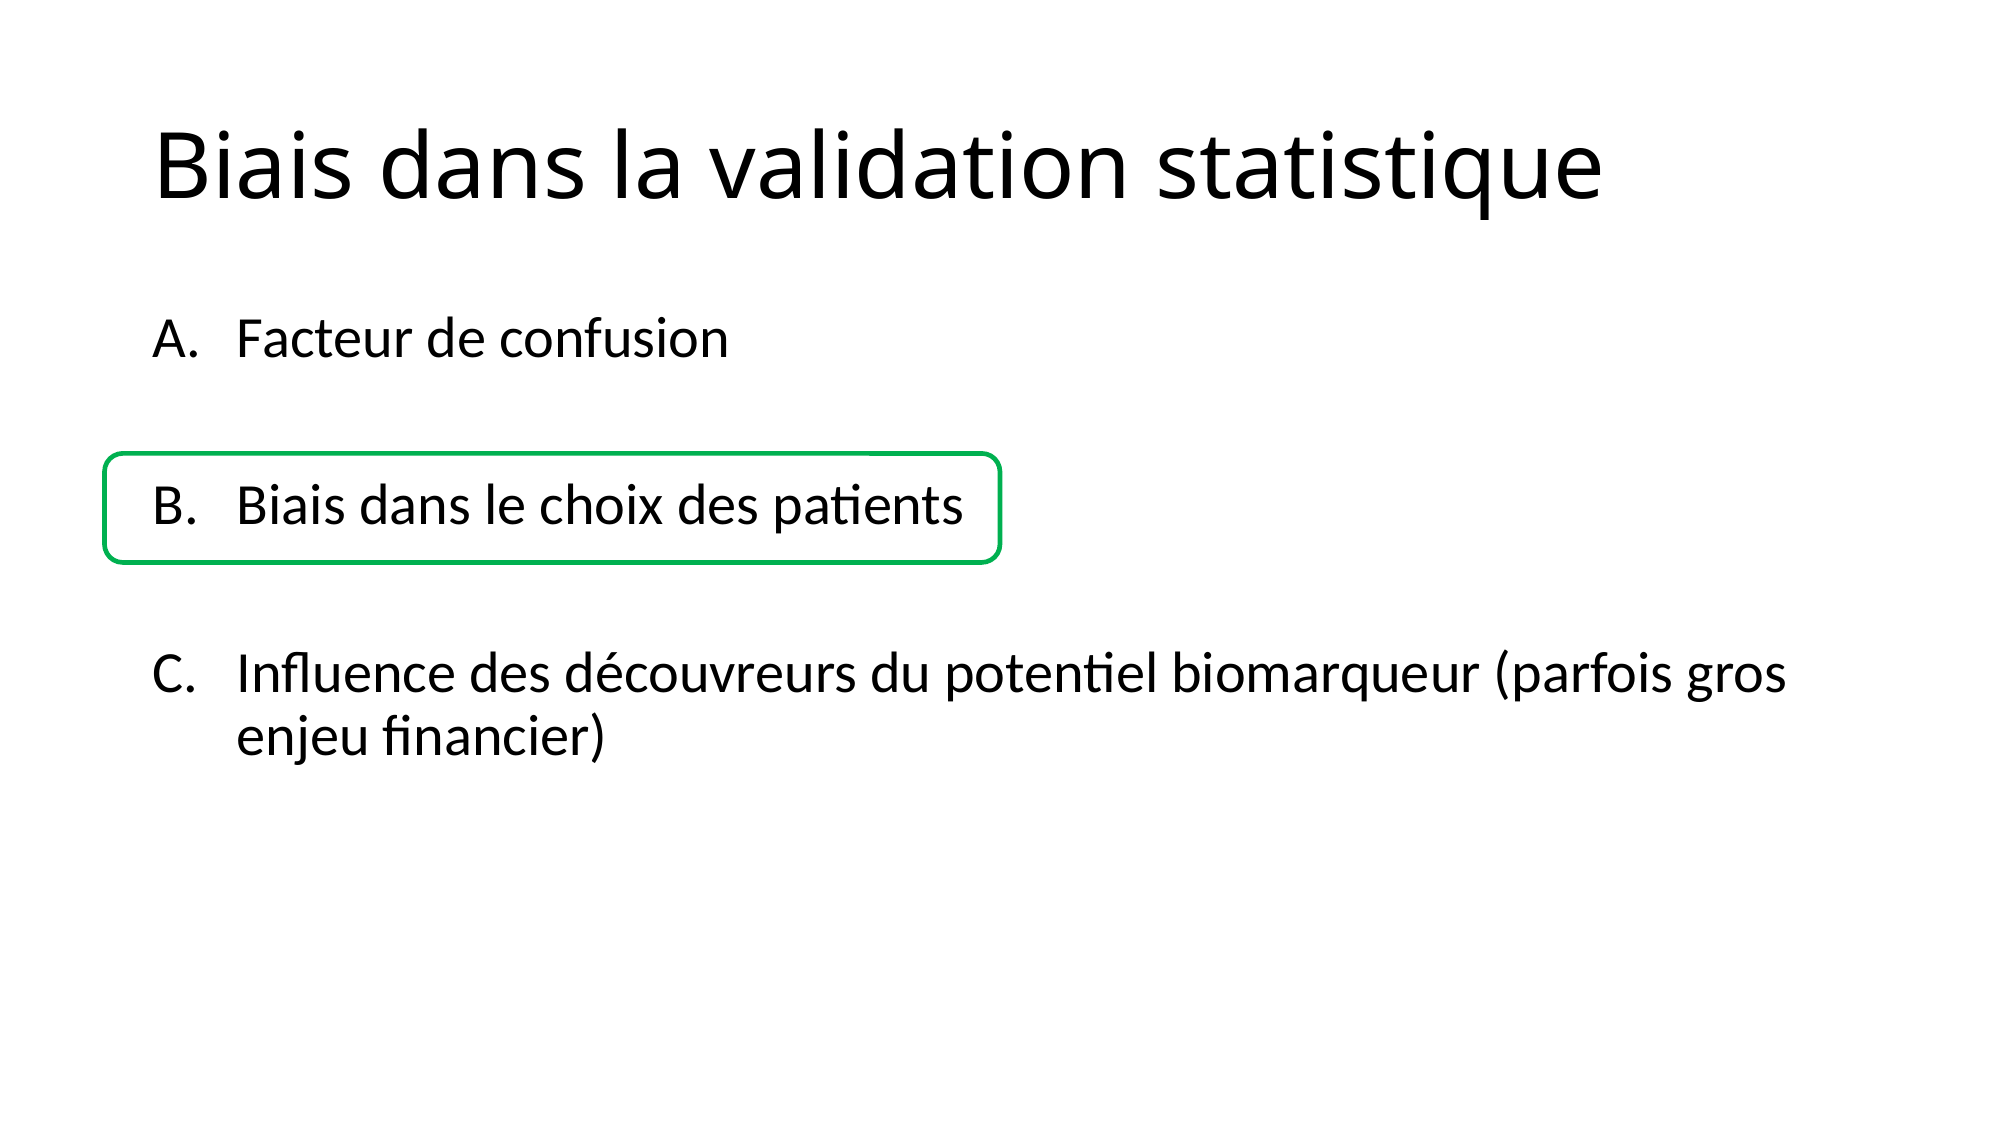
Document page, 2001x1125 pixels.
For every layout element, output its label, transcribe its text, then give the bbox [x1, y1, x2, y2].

text_box [103, 452, 1002, 564]
title Biais dans la validation statistique [137, 59, 1863, 278]
list Facteur de confusion Biais dans le choix des patients Influence des découvreurs du potentiel biomarqueur (parfois gros enjeu financier) [137, 299, 1863, 1014]
